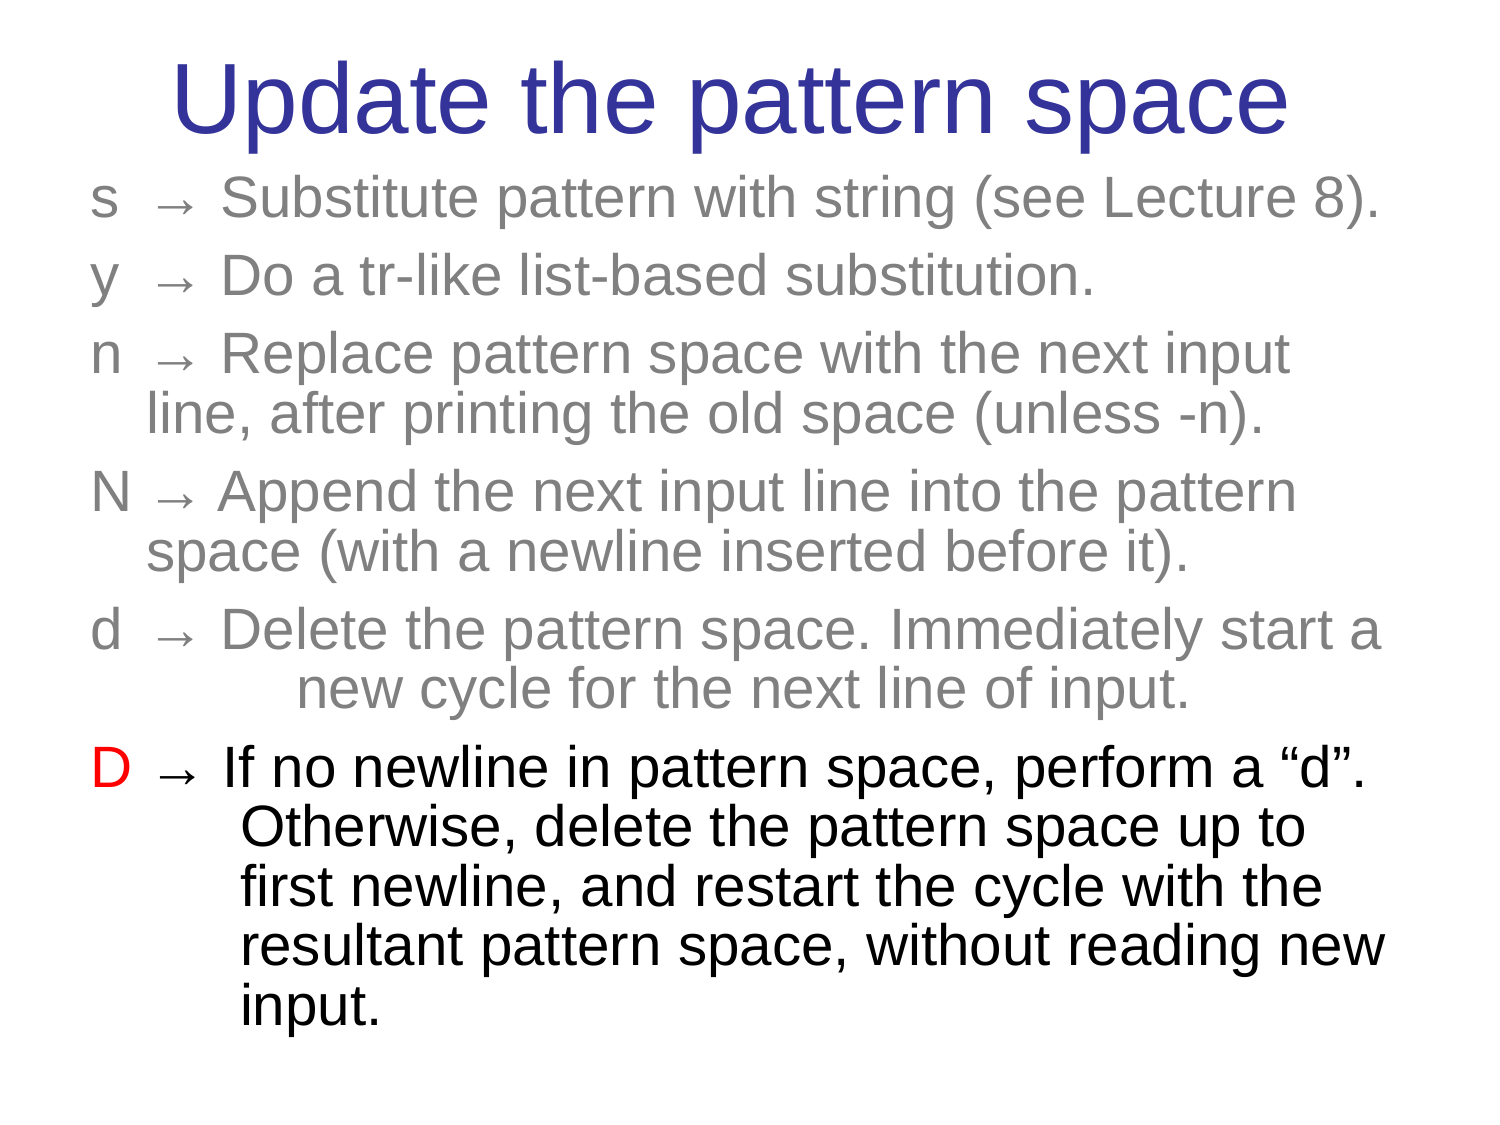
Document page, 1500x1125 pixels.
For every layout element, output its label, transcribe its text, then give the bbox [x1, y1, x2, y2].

title Update the pattern space [37, 0, 1426, 188]
list s → Substitute pattern with string (see Lecture 8). y → Do a tr-like list-based substitution. n → Replace pattern space with the next input line, after printing the old space (unless -n). N → Append the next input line into the pattern space (with a newline inserted before it). d → Delete the pattern space. Immediately start a new cycle for the next line of input. D → If no newline in pattern space, perform a “d”. Otherwise, delete the pattern space up to first newline, and restart the cycle with the resultant pattern space, without reading new input. [74, 162, 1426, 1113]
